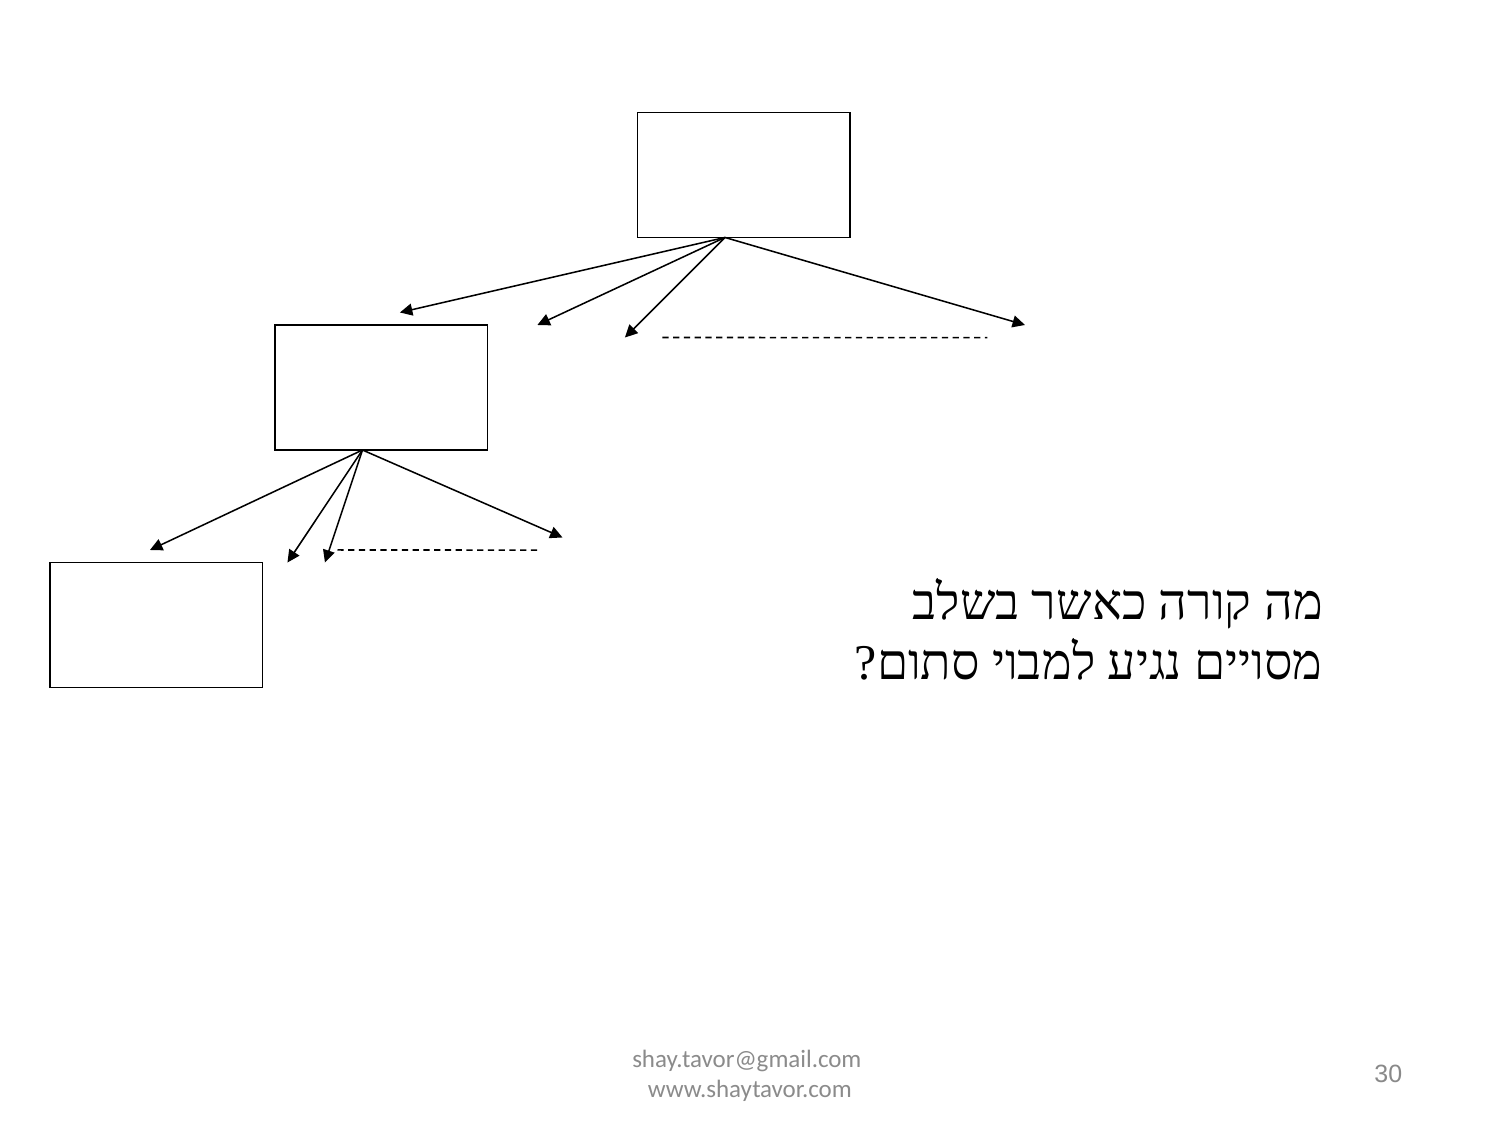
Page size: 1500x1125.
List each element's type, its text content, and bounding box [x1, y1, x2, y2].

text_box [362, 449, 563, 539]
text_box [537, 237, 724, 326]
text_box [399, 238, 721, 316]
text_box [323, 451, 363, 563]
text_box [287, 452, 361, 563]
text_box [624, 238, 725, 338]
text_box מה קורה כאשר בשלב מסויים נגיע למבוי סתום? [774, 562, 1338, 698]
text_box [49, 562, 263, 688]
text_box [637, 112, 850, 238]
text_box [274, 324, 488, 450]
text_box [150, 450, 361, 551]
slide_number 30 [1359, 1042, 1425, 1103]
footer shay.tavor@gmail.com www.shaytavor.com [512, 1042, 988, 1103]
text_box [724, 237, 1025, 328]
